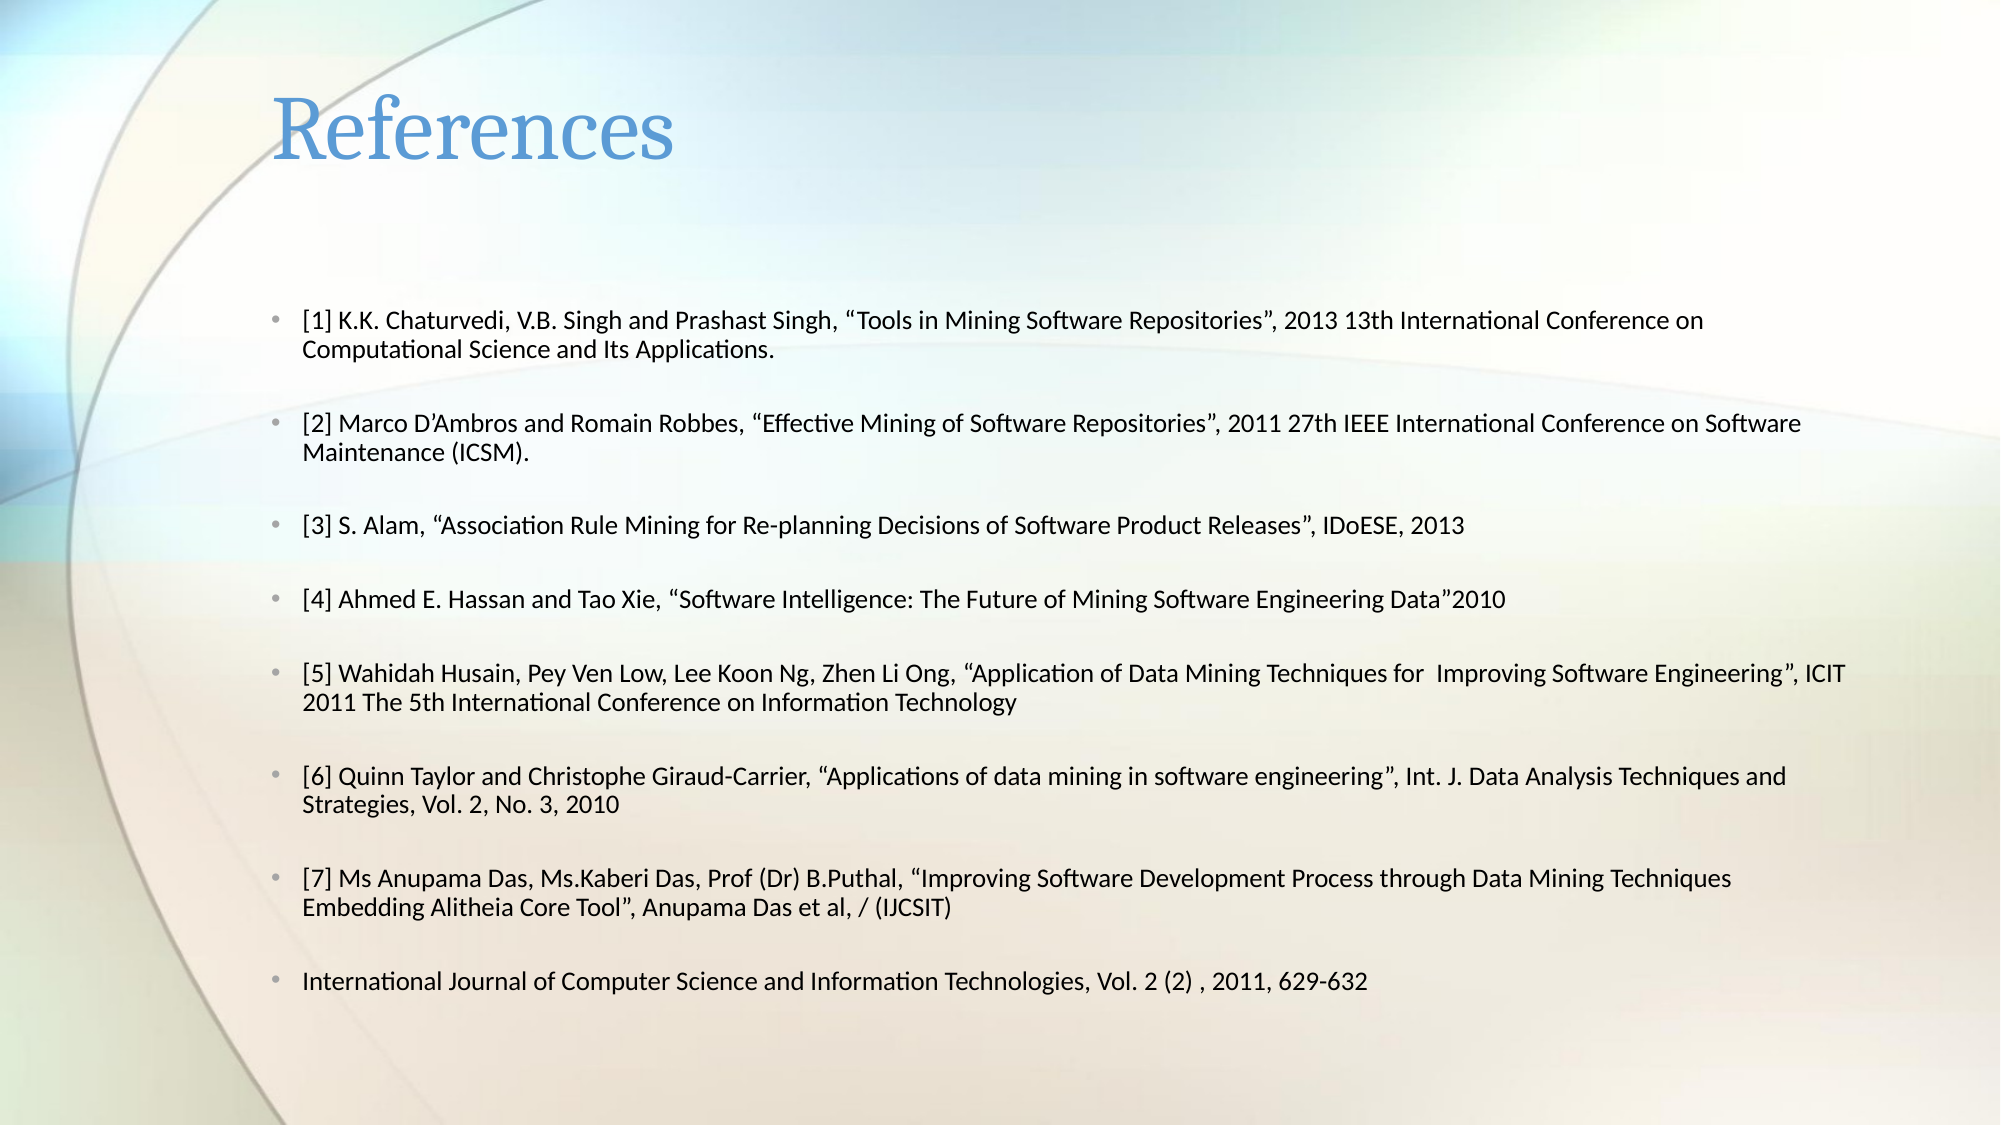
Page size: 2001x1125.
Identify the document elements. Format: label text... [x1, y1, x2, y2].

list [1] K.K. Chaturvedi, V.B. Singh and Prashast Singh, “Tools in Mining Software Repositories”, 2013 13th International Conference on Computational Science and Its Applications. [2] Marco D’Ambros and Romain Robbes, “Effective Mining of Software Repositories”, 2011 27th IEEE International Conference on Software Maintenance (ICSM). [3] S. Alam, “Association Rule Mining for Re-planning Decisions of Software Product Releases”, IDoESE, 2013 [4] Ahmed E. Hassan and Tao Xie, “Software Intelligence: The Future of Mining Software Engineering Data”2010 [5] Wahidah Husain, Pey Ven Low, Lee Koon Ng, Zhen Li Ong, “Application of Data Mining Techniques for Improving Software Engineering”, ICIT 2011 The 5th International Conference on Information Technology [6] Quinn Taylor and Christophe Giraud-Carrier, “Applications of data mining in software engineering”, Int. J. Data Analysis Techniques and Strategies, Vol. 2, No. 3, 2010 [7] Ms Anupama Das, Ms.Kaberi Das, Prof (Dr) B.Puthal, “Improving Software Development Process through Data Mining Techniques Embedding Alitheia Core Tool”, Anupama Das et al, / (IJCSIT) International Journal of Computer Science and Information Technologies, Vol. 2 (2) , 2011, 629-632 [256, 299, 1863, 1014]
title References [256, 59, 1863, 187]
picture [0, 0, 2001, 1125]
